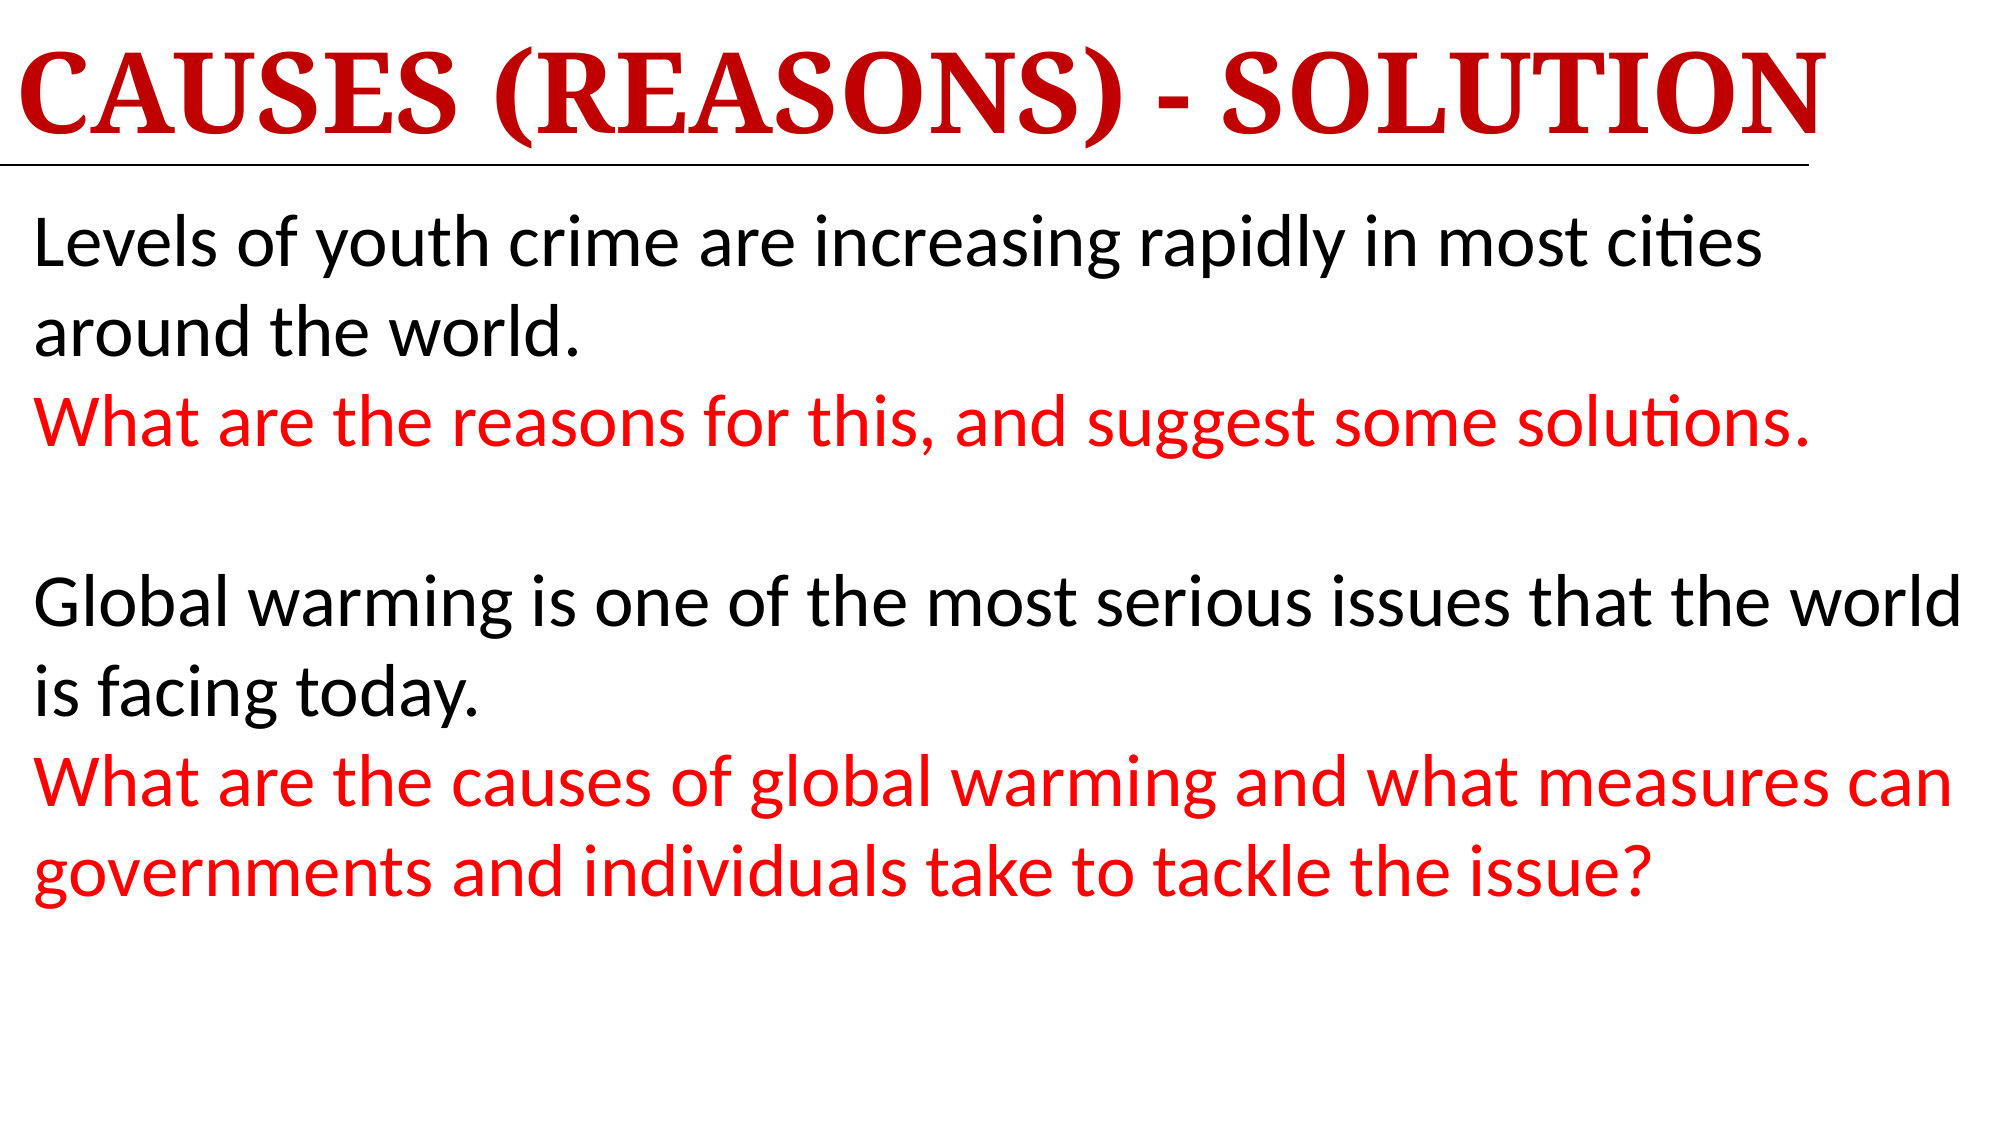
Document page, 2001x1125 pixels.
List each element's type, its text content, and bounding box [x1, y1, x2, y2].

title CAUSES (REASONS) - SOLUTION [0, 83, 2000, 165]
text_box Levels of youth crime are increasing rapidly in most cities around the world. What are the reasons for this, and suggest some solutions. Global warming is one of the most serious issues that the world is facing today. What are the causes of global warming and what measures can governments and individuals take to tackle the issue? [19, 184, 2000, 1099]
